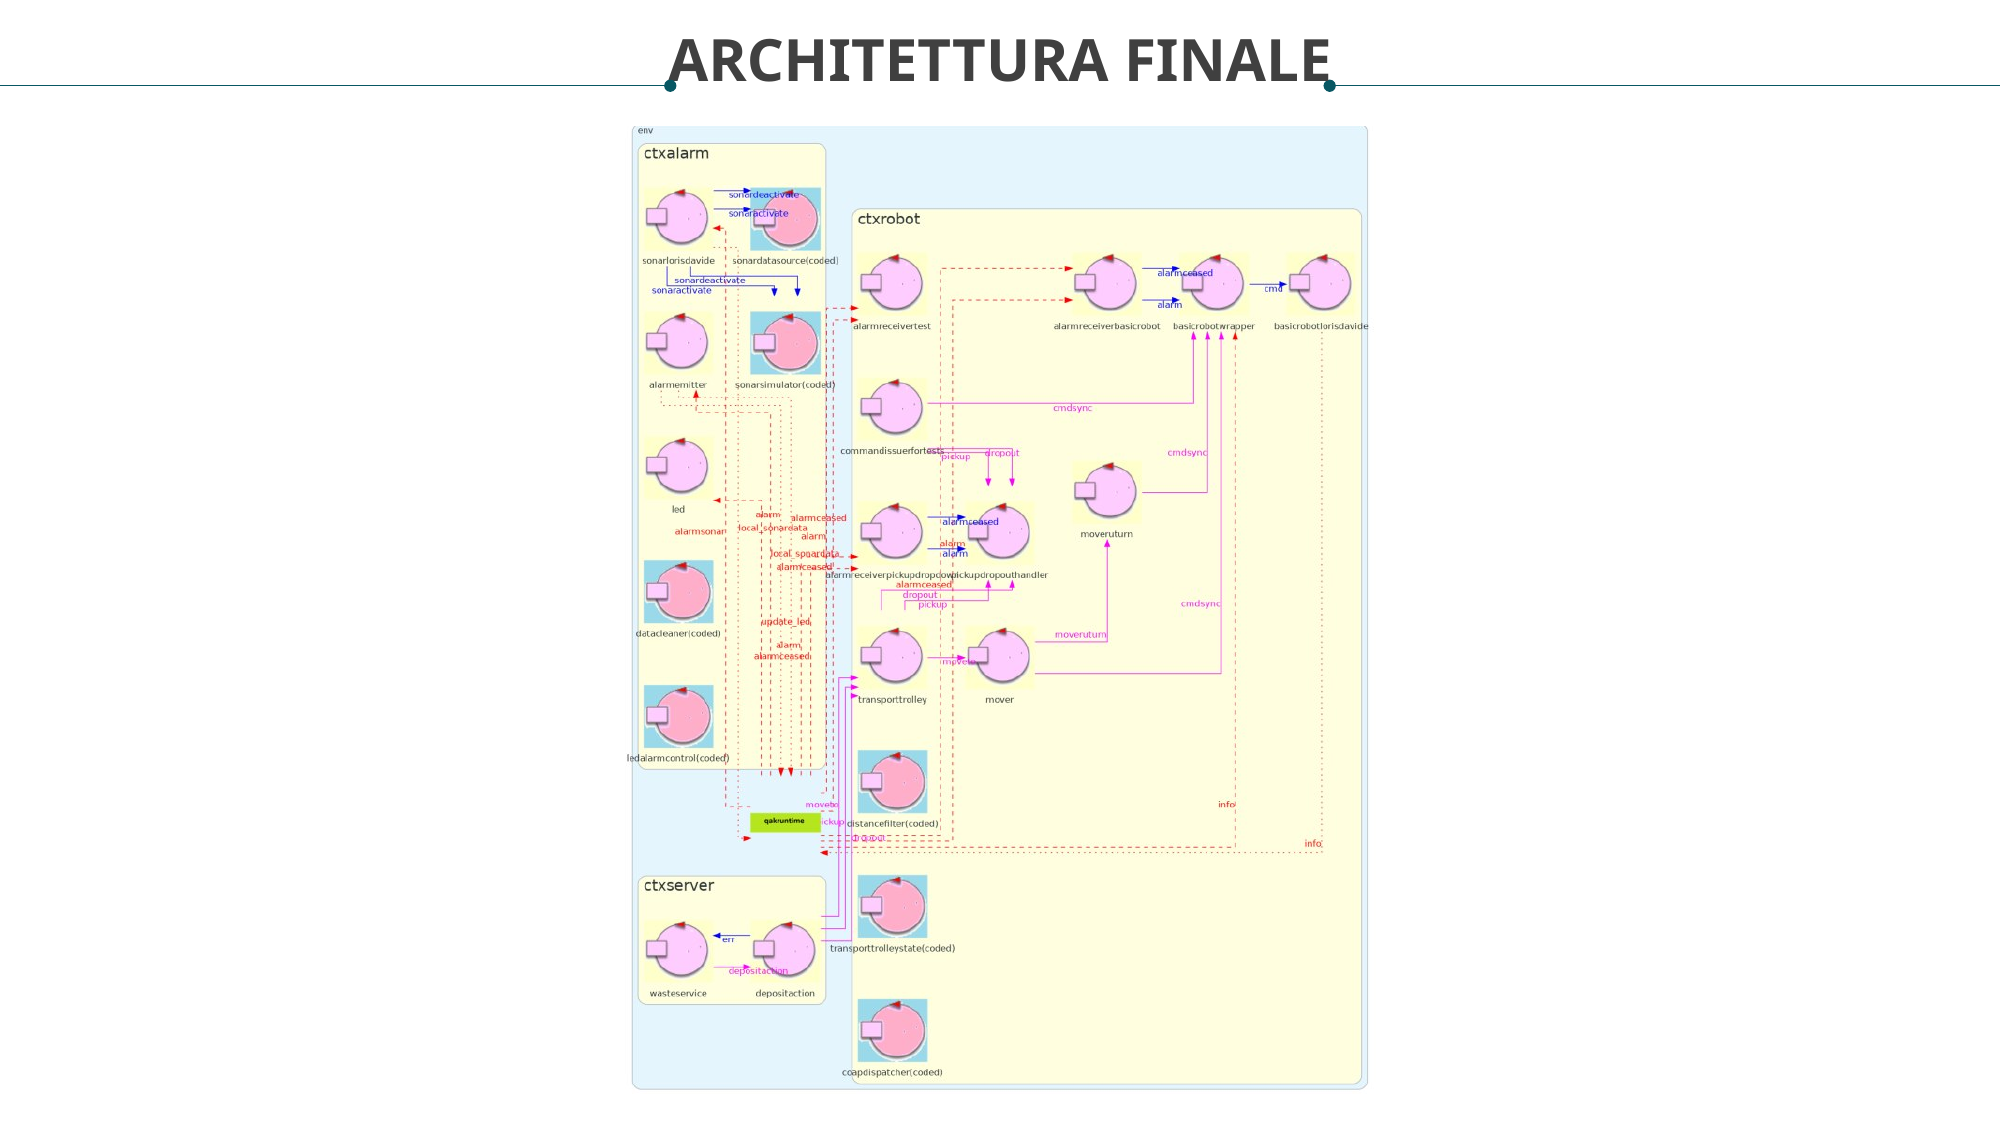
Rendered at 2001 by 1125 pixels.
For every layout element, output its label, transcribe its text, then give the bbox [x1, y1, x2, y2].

text_box ARCHITETTURA FINALE [37, 31, 1963, 95]
picture [623, 126, 1377, 1094]
